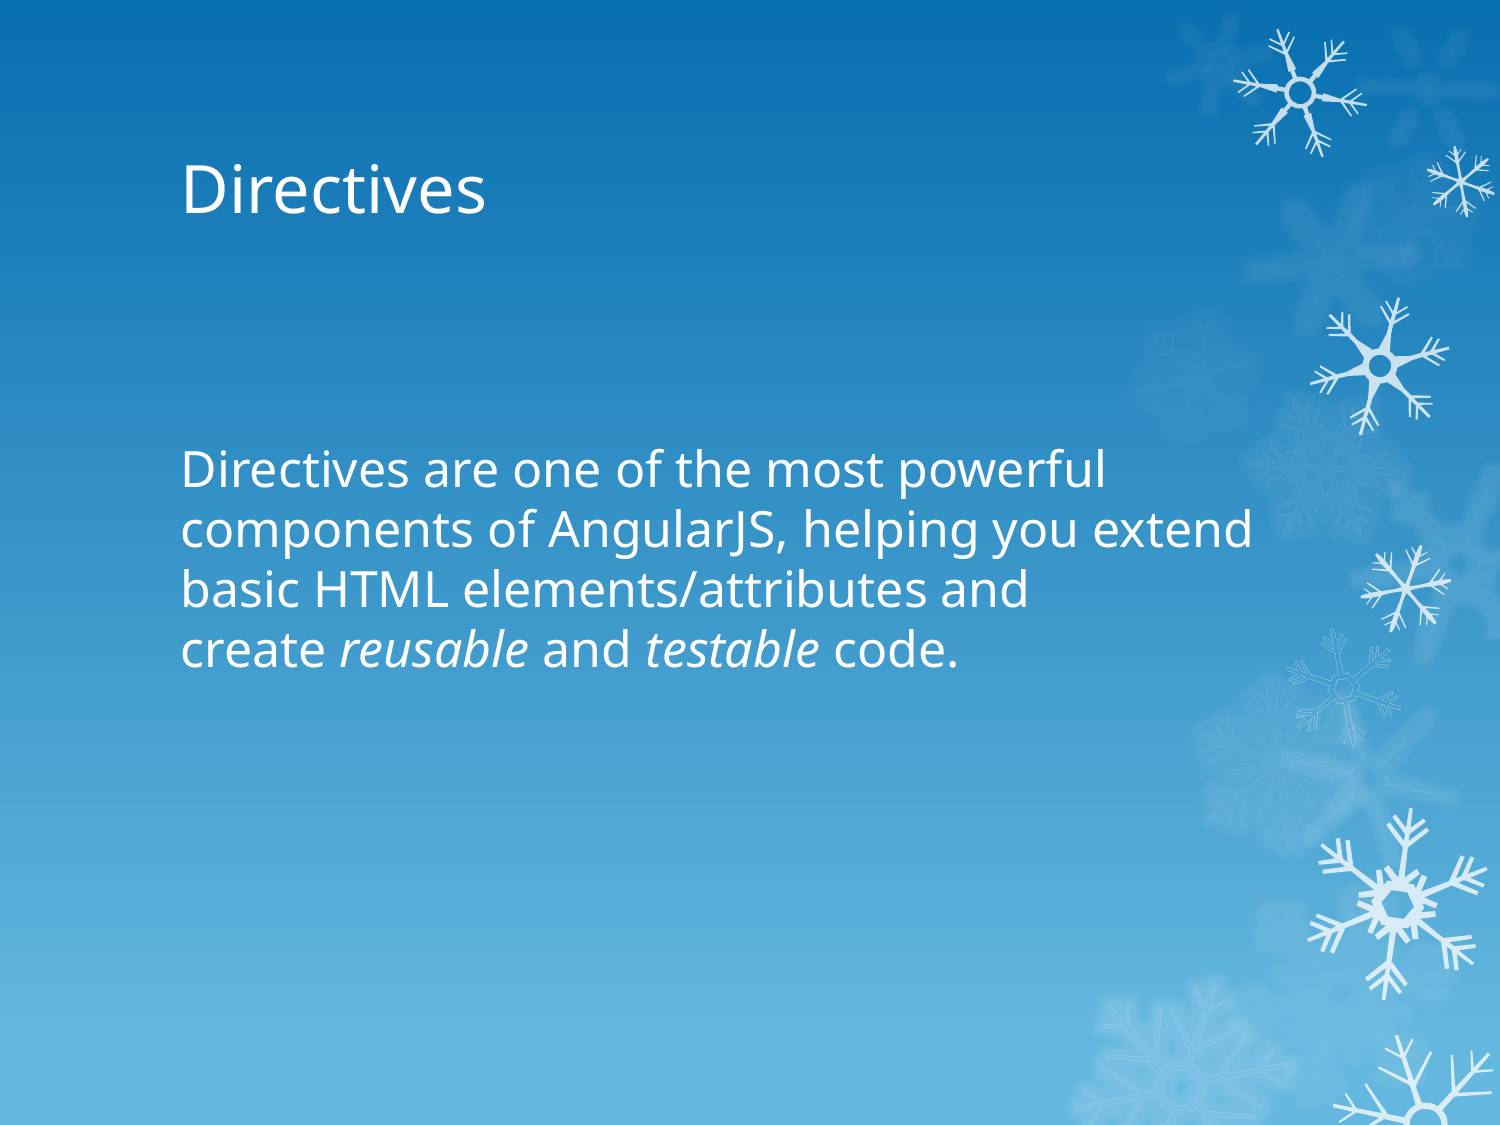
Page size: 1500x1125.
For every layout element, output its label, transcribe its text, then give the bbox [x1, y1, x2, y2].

title Directives [165, 110, 1335, 224]
list Directives are one of the most powerful components of AngularJS, helping you extend basic HTML elements/attributes and create reusable and testable code. [165, 224, 1335, 890]
